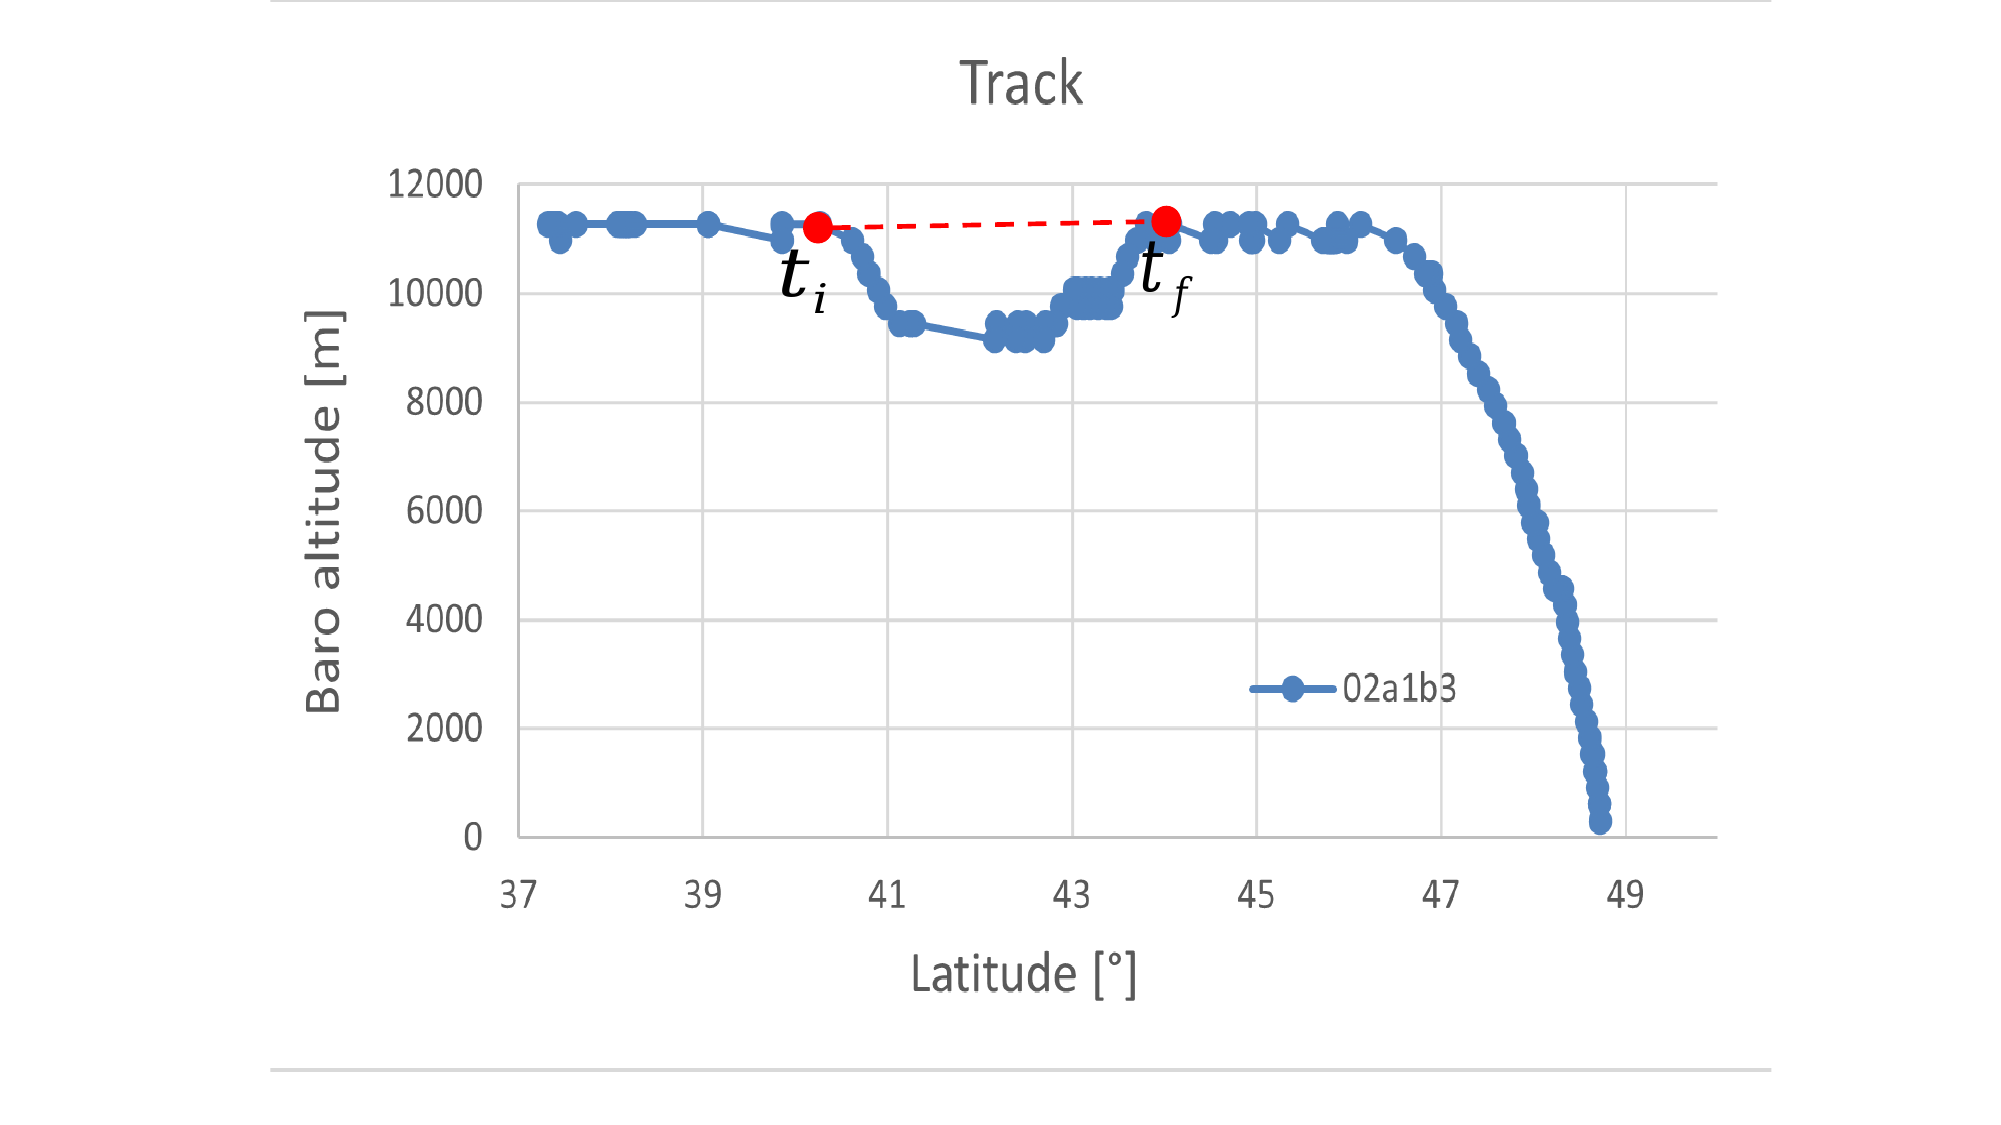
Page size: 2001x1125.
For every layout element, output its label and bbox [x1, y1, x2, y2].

text_box [777, 206, 1194, 323]
picture [270, 0, 1772, 1072]
